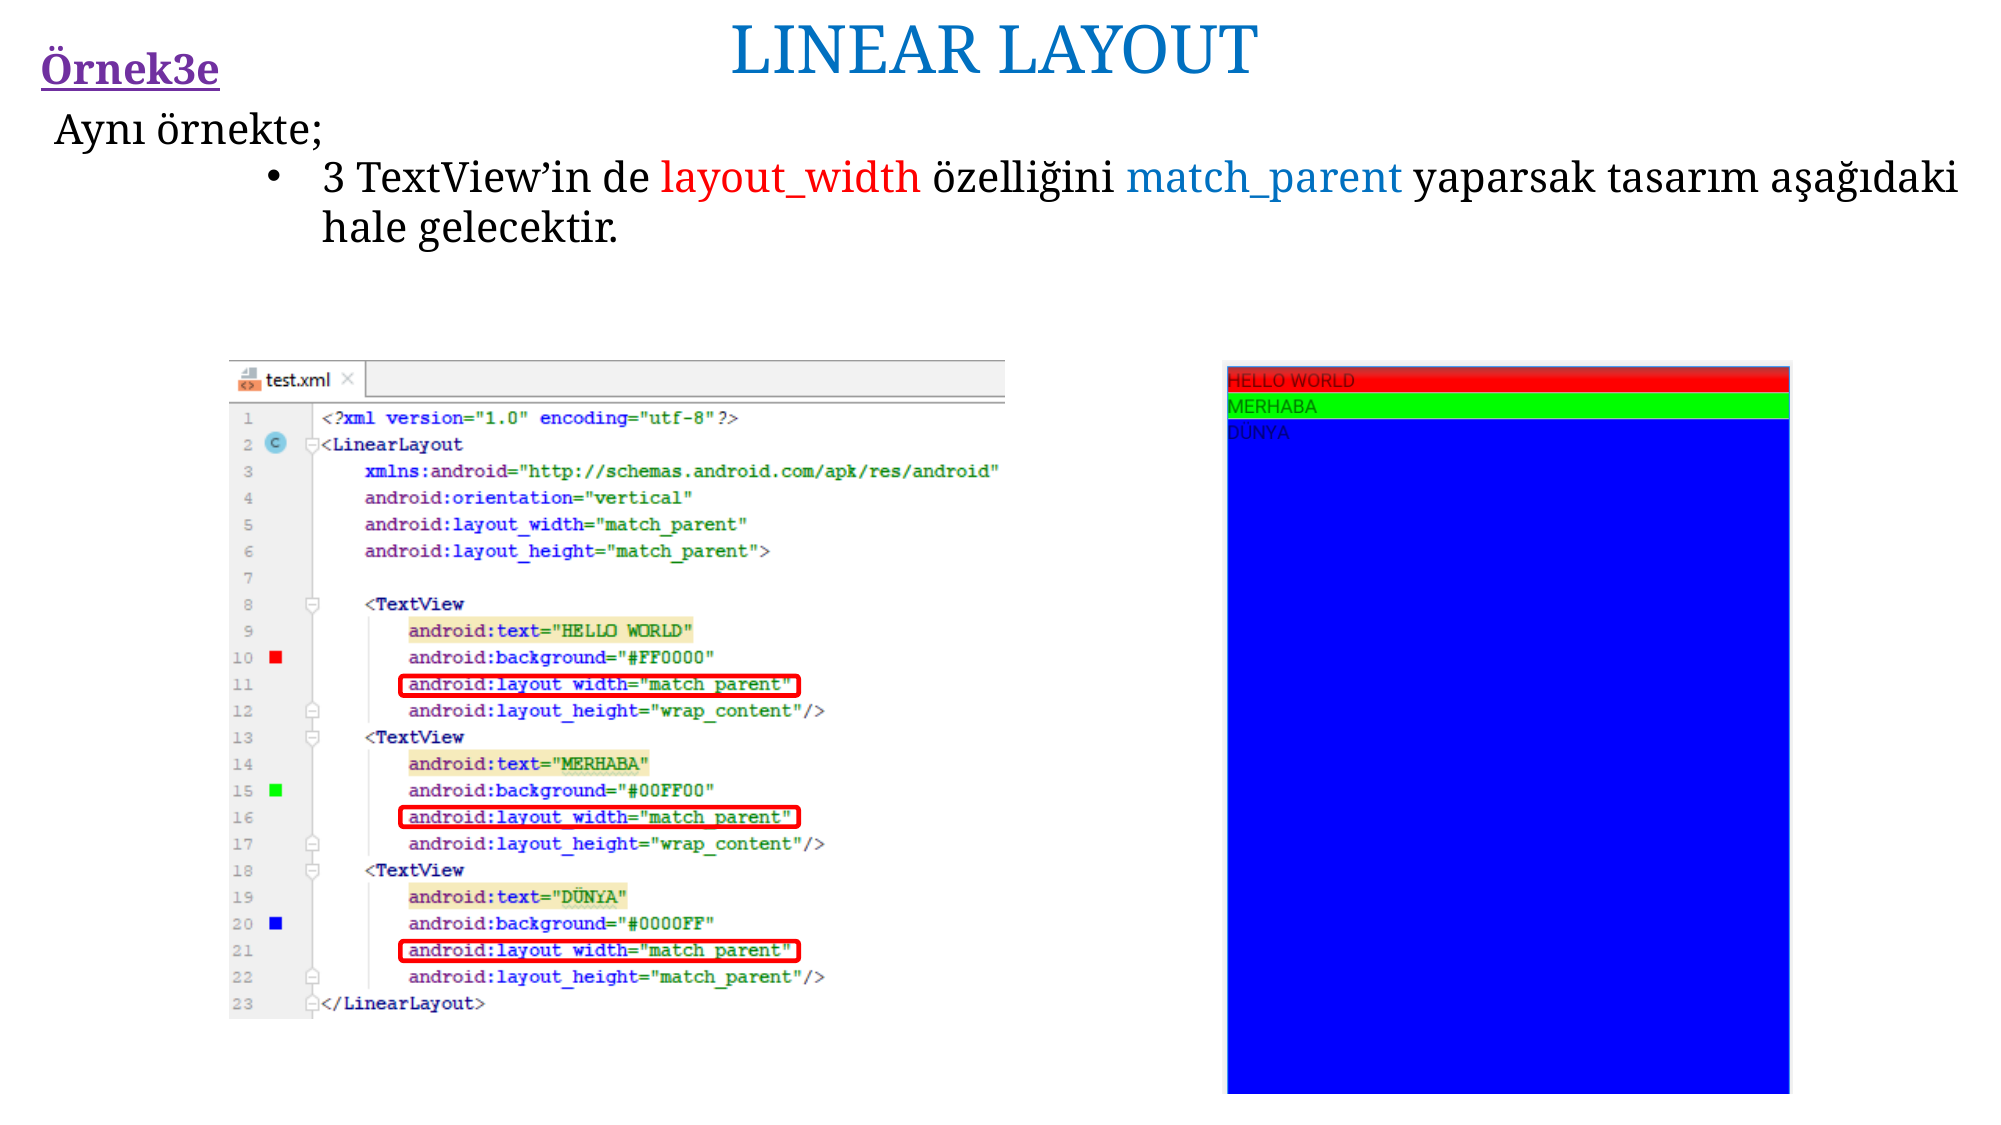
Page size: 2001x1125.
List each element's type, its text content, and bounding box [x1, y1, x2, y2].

text_box Örnek3e [26, 35, 236, 101]
text_box 3 TextView’in de layout_width özelliğini match_parent yaparsak tasarım aşağıdaki hale gelecektir. [251, 143, 2000, 258]
text_box LINEAR LAYOUT [716, 0, 1294, 95]
text_box Aynı örnekte; [40, 95, 370, 161]
picture [229, 360, 1005, 1019]
picture [1222, 360, 1793, 1094]
